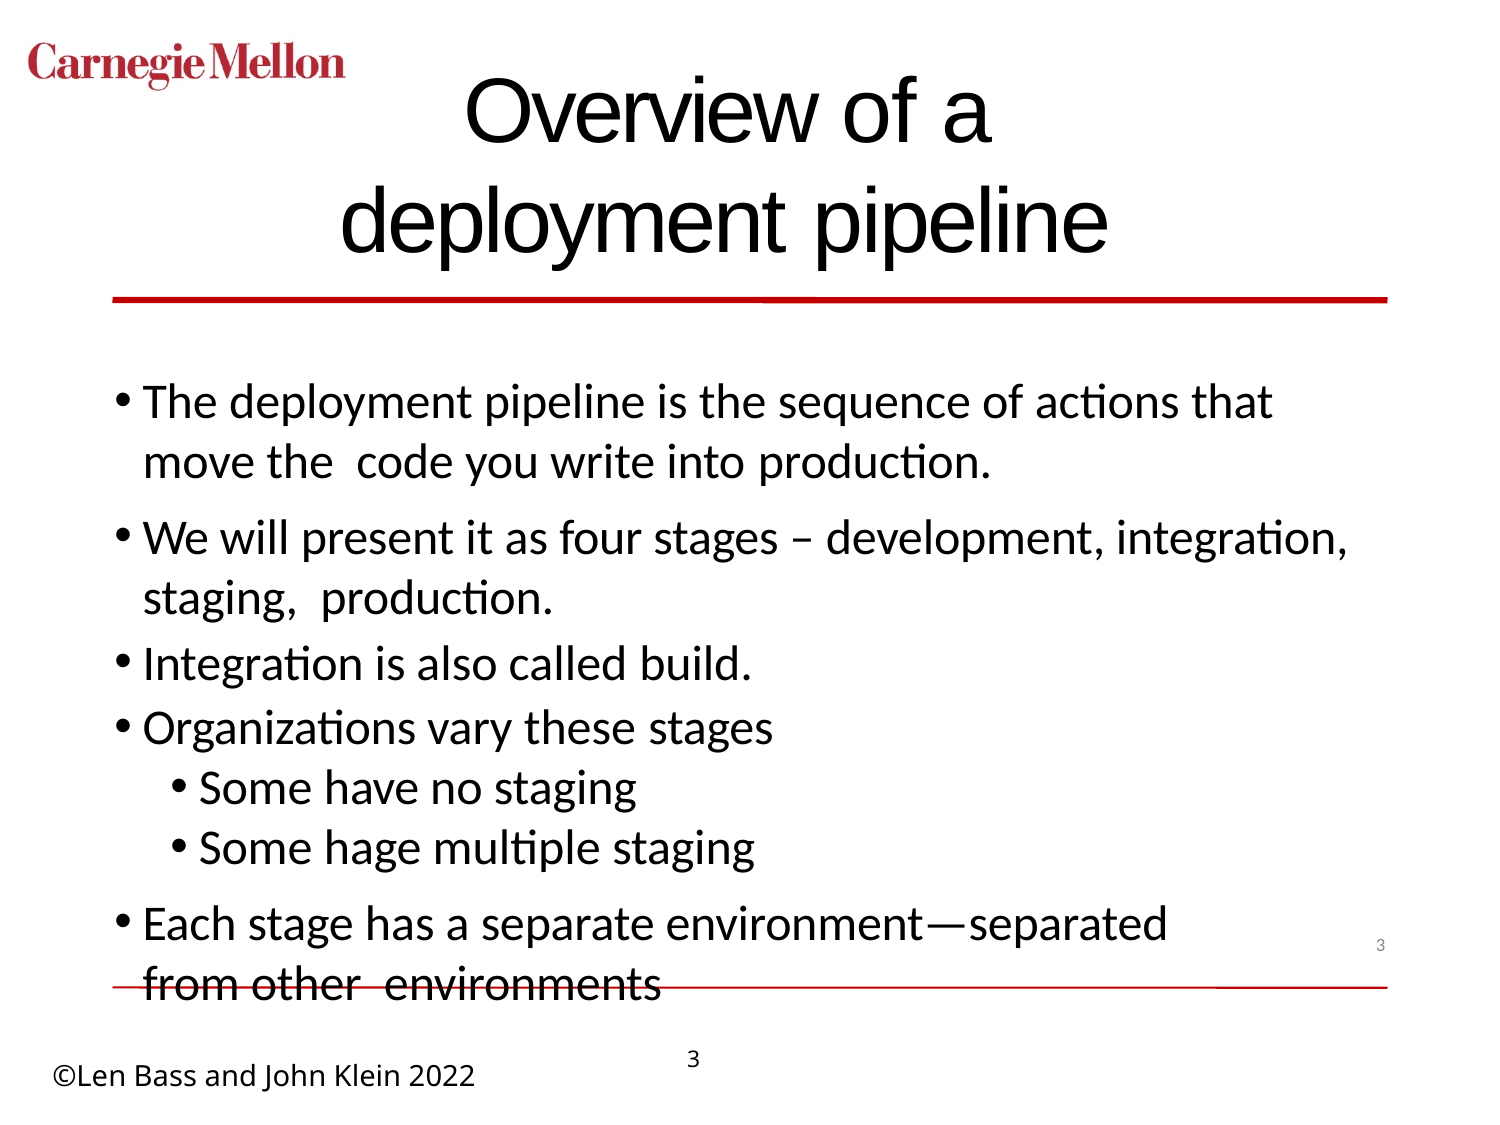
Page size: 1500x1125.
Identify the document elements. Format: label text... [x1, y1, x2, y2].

picture [24, 37, 349, 92]
text_box 3 [1371, 935, 1391, 956]
text_box The deployment pipeline is the sequence of actions that move the code you write into production. We will present it as four stages – development, integration, staging, production. Integration is also called build. Organizations vary these stages Some have no staging Some hage multiple staging Each stage has a separate environment—separated from other environments [112, 357, 1358, 1011]
title Overview of a deployment pipeline [249, 49, 1200, 271]
